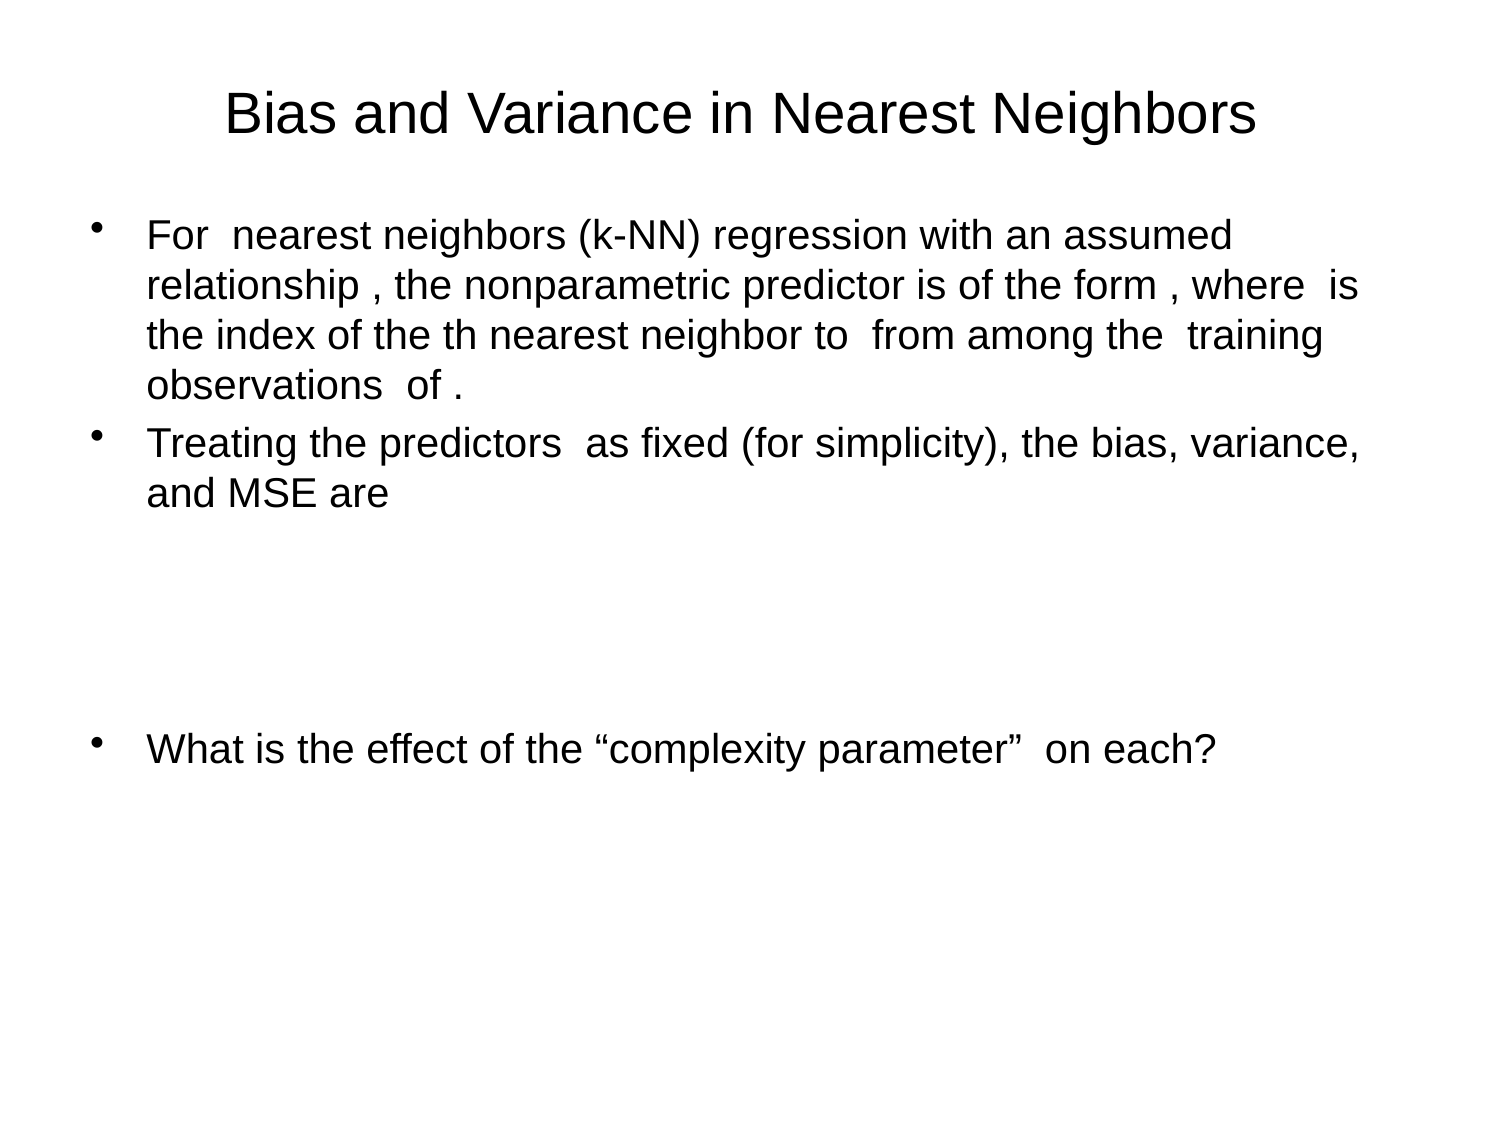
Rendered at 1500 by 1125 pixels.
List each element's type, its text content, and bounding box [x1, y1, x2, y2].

title Bias and Variance in Nearest Neighbors [74, 44, 1426, 176]
